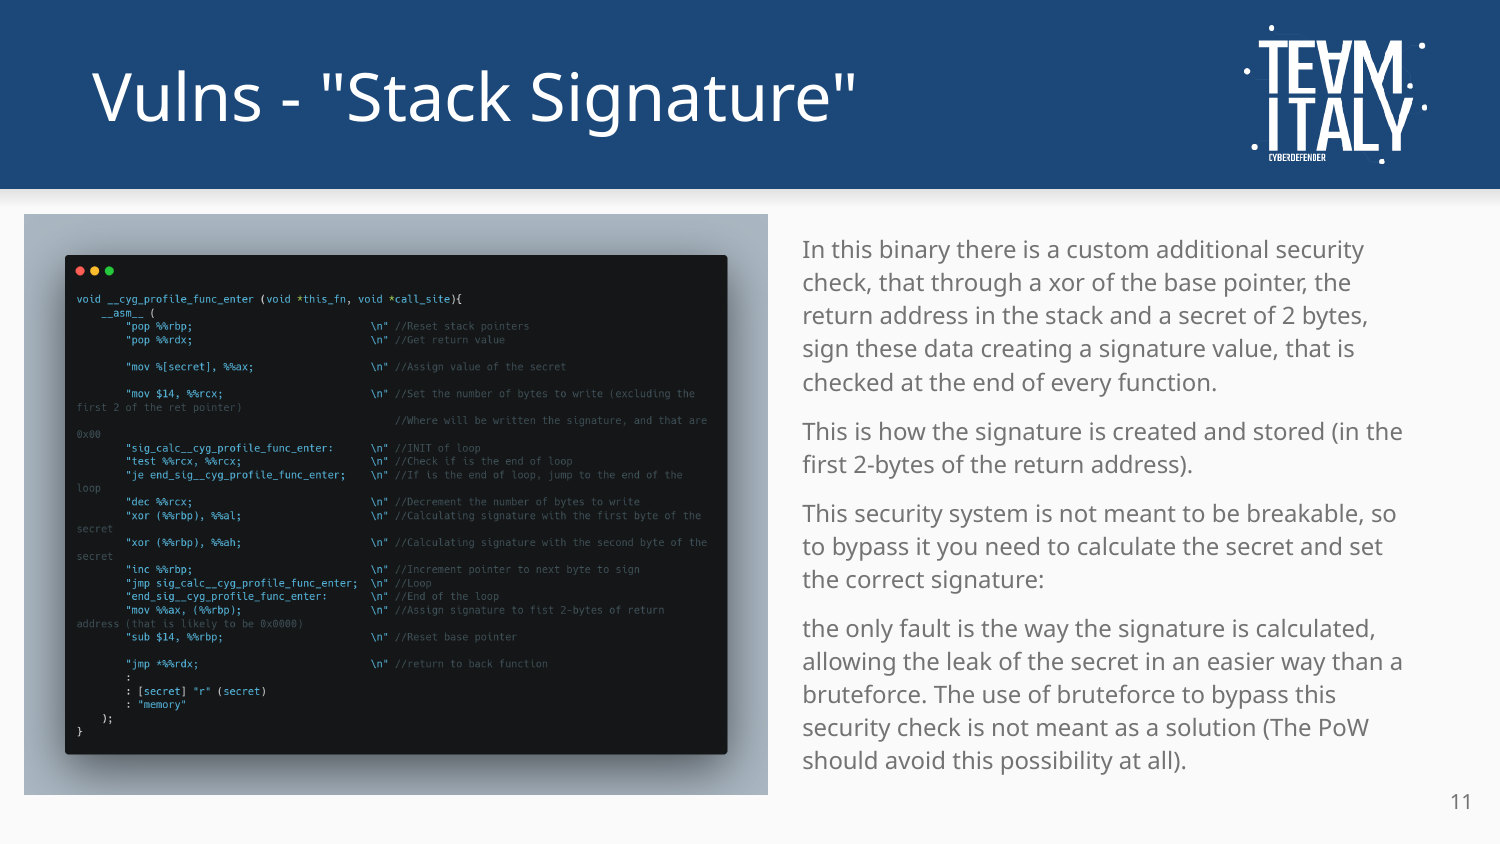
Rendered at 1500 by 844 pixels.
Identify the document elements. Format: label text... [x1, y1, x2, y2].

list In this binary there is a custom additional security check, that through a xor of the base pointer, the return address in the stack and a secret of 2 bytes, sign these data creating a signature value, that is checked at the end of every function. This is how the signature is created and stored (in the first 2-bytes of the return address). This security system is not meant to be breakable, so to bypass it you need to calculate the secret and set the correct signature: the only fault is the way the signature is calculated, allowing the leak of the secret in an easier way than a bruteforce. The use of bruteforce to bypass this security check is not meant as a solution (The PoW should avoid this possibility at all). [787, 215, 1427, 796]
title Vulns - "Stack Signature" [77, 0, 1245, 190]
slide_number ‹#› [1398, 770, 1489, 835]
picture [24, 213, 768, 795]
picture [1245, 25, 1427, 164]
